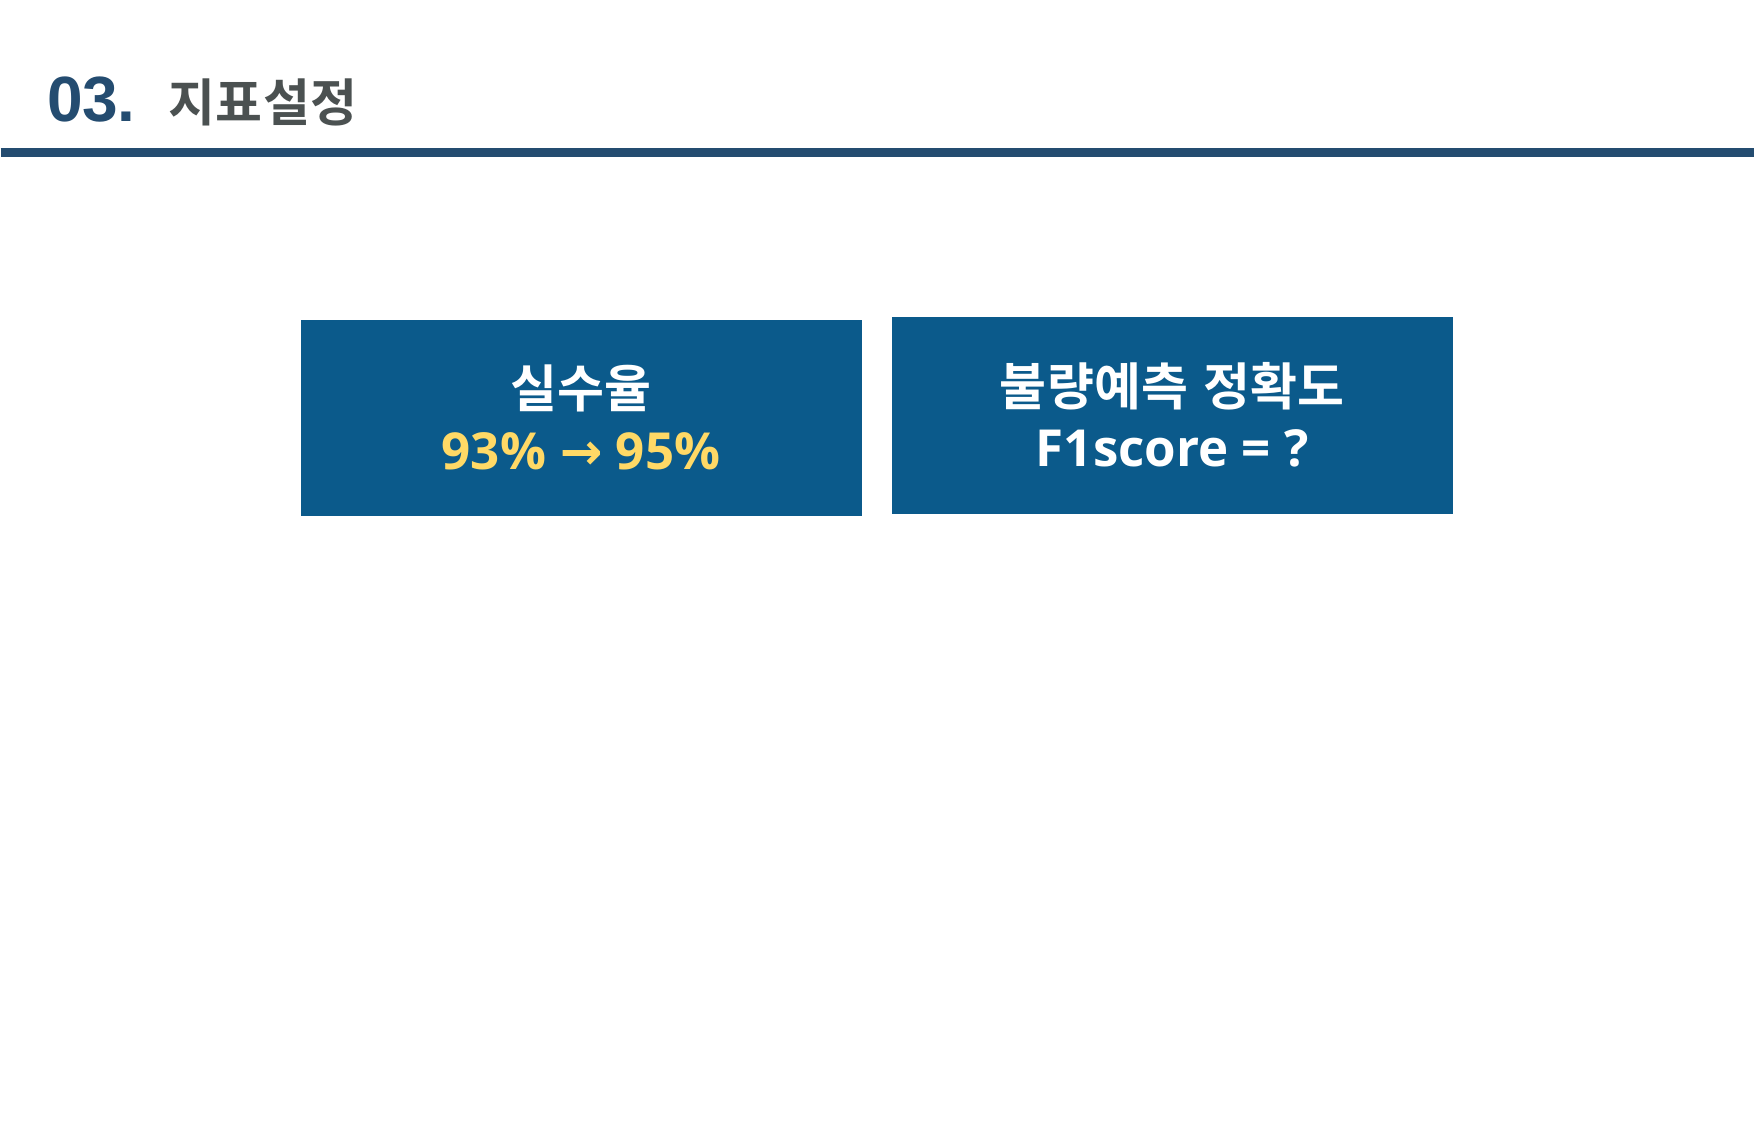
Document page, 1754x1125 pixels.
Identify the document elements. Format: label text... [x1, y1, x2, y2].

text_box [302, 318, 1452, 516]
text_box 03. 지표설정 [32, 49, 915, 142]
